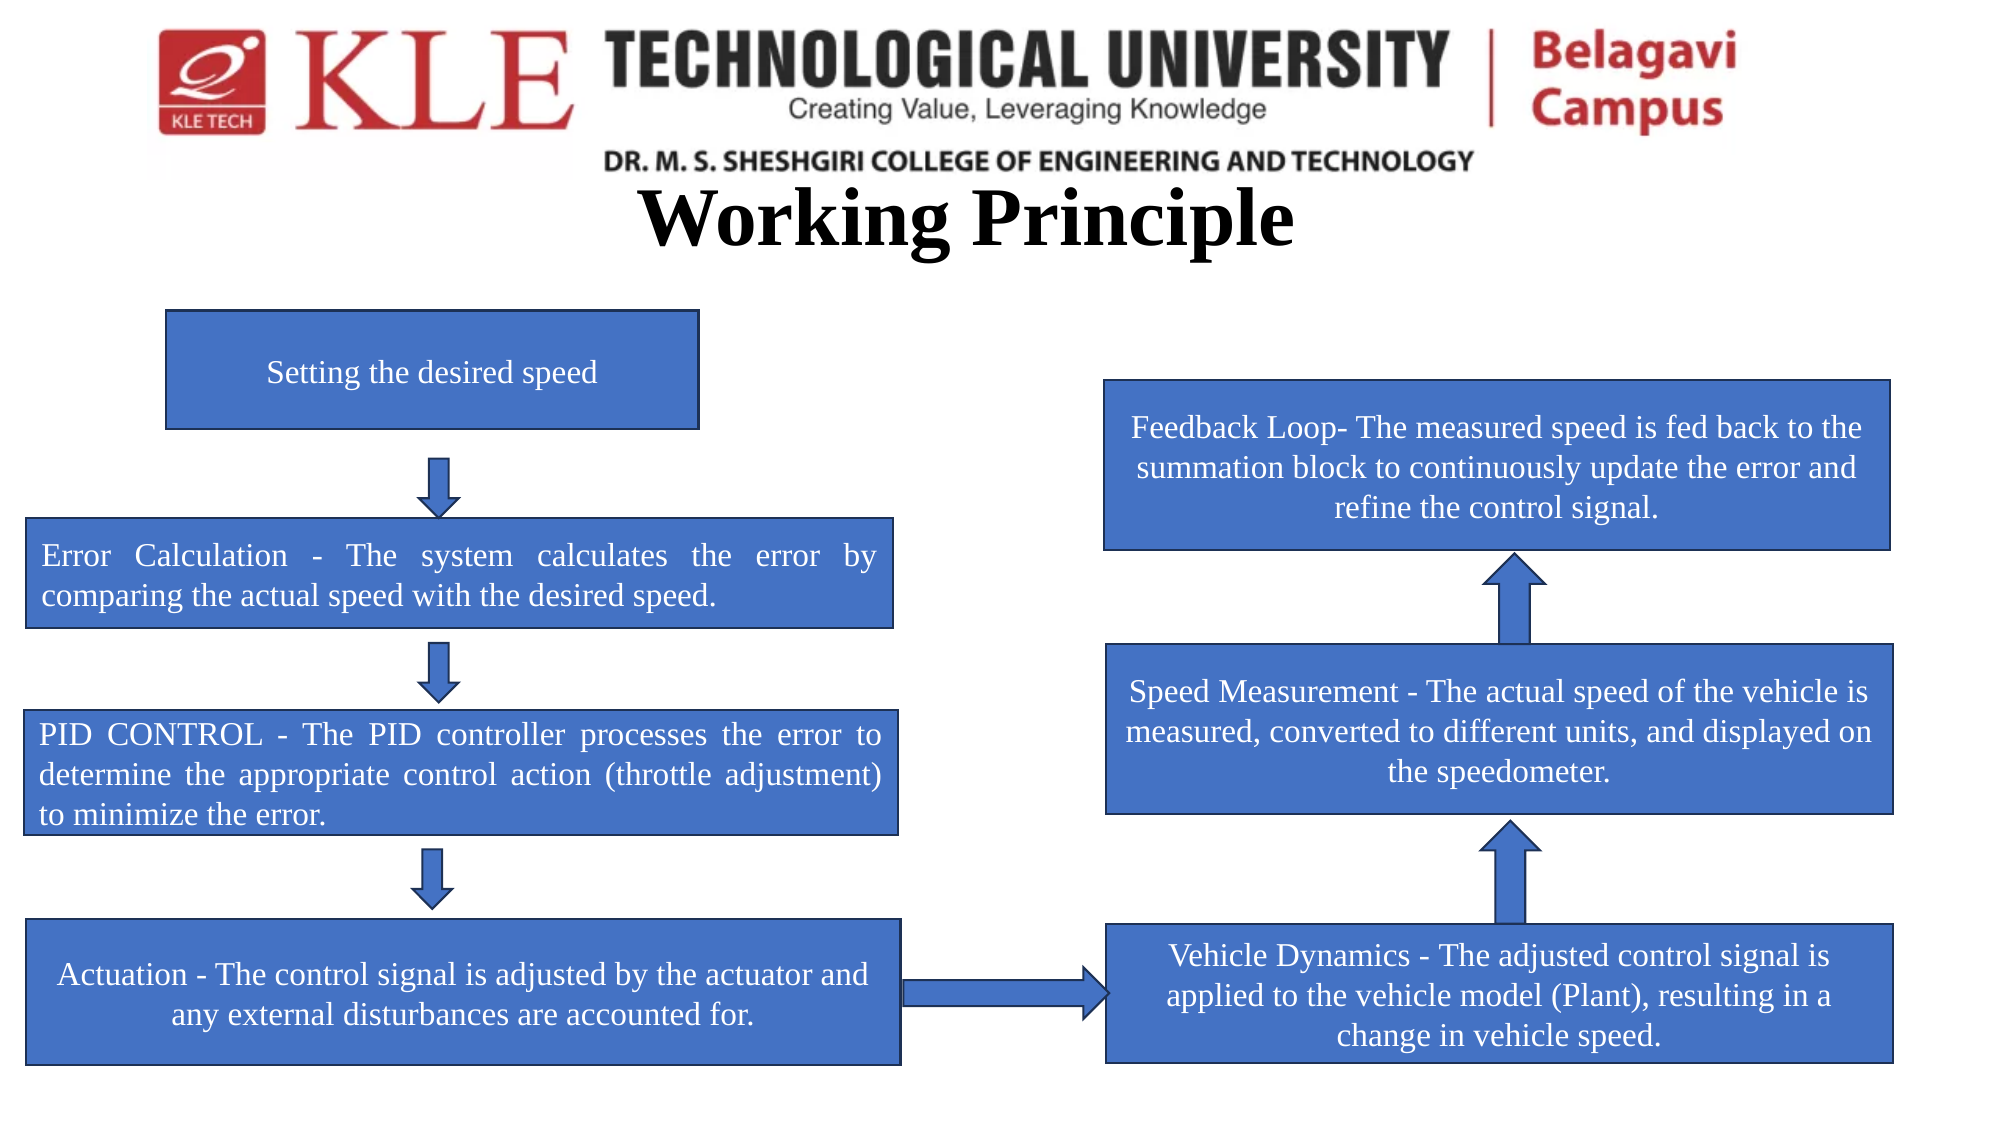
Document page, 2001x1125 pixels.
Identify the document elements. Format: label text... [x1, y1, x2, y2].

text_box Speed Measurement - The actual speed of the vehicle is measured, converted to different units, and displayed on the speedometer. [1105, 643, 1894, 815]
text_box [416, 641, 462, 704]
title Working Principle [621, 109, 2000, 327]
text_box [416, 457, 462, 520]
text_box [1481, 551, 1548, 646]
text_box PID CONTROL - The PID controller processes the error to determine the appropriate control action (throttle adjustment) to minimize the error. [23, 709, 899, 836]
text_box Vehicle Dynamics - The adjusted control signal is applied to the vehicle model (Plant), resulting in a change in vehicle speed. [1105, 923, 1894, 1064]
text_box [902, 964, 1111, 1022]
text_box Actuation - The control signal is adjusted by the actuator and any external disturbances are accounted for. [25, 918, 902, 1066]
text_box Feedback Loop- The measured speed is fed back to the summation block to continuously update the error and refine the control signal. [1103, 379, 1891, 551]
text_box Error Calculation - The system calculates the error by comparing the actual speed with the desired speed. [25, 517, 894, 629]
picture [147, 4, 1748, 180]
text_box [1478, 819, 1543, 925]
text_box [410, 848, 455, 911]
text_box Setting the desired speed [165, 309, 700, 430]
